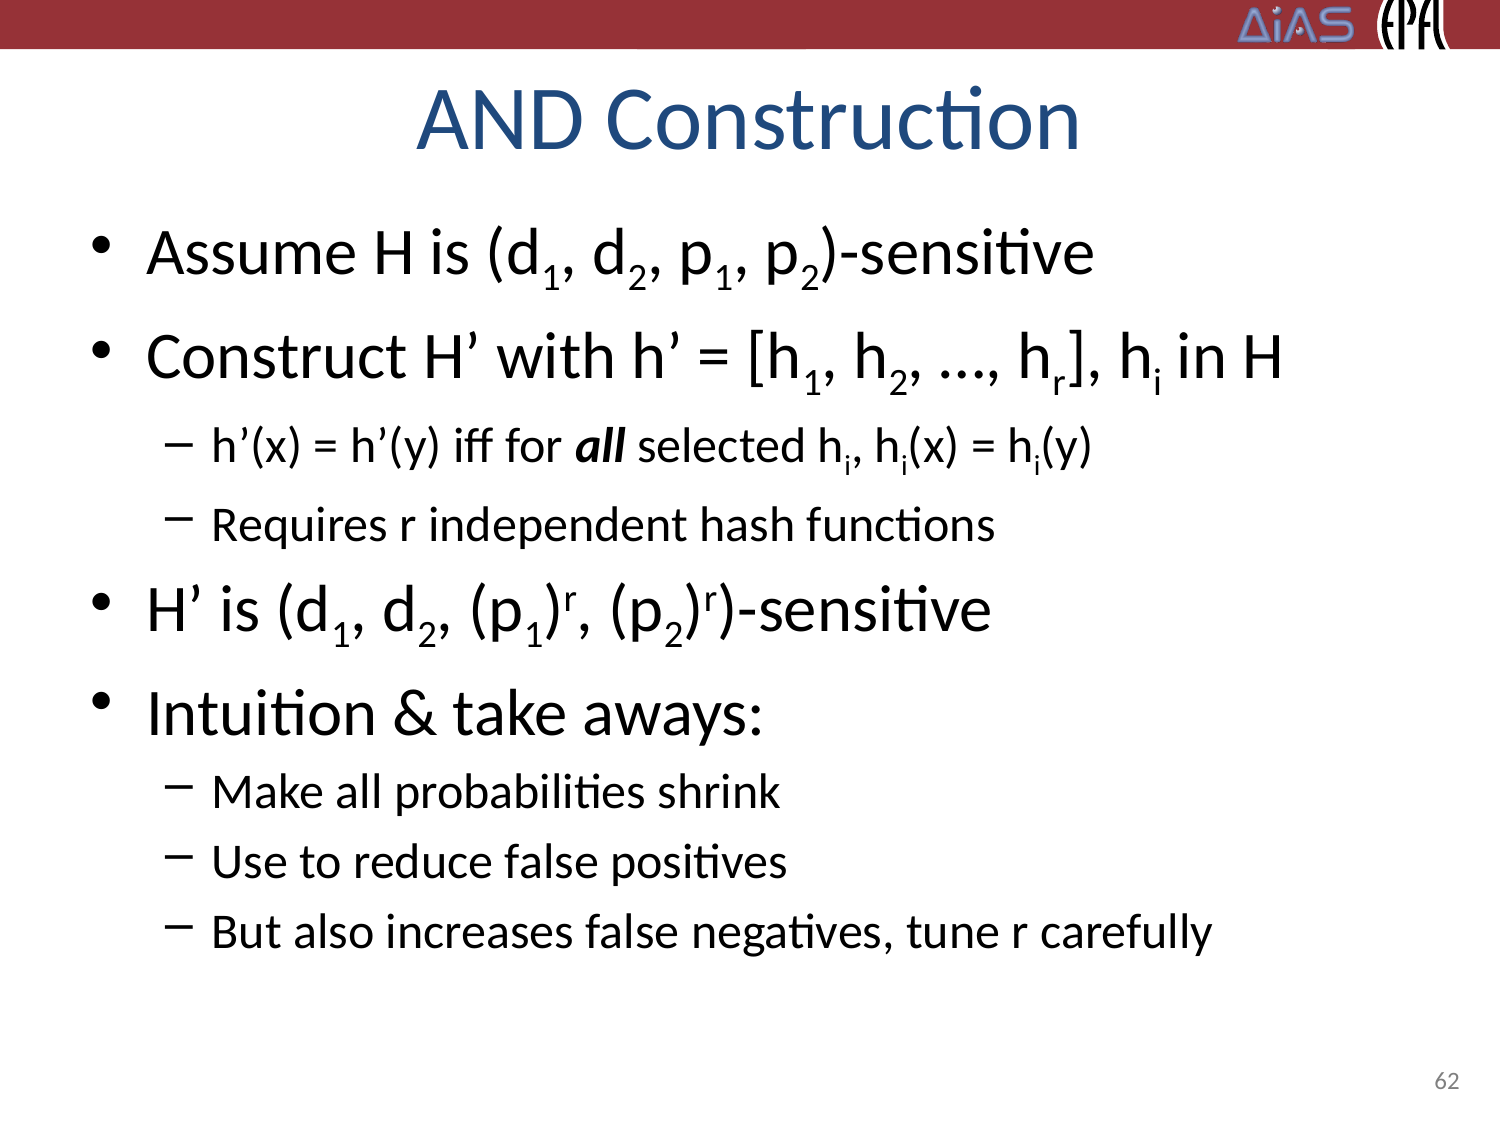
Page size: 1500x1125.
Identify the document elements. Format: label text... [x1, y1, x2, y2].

list Assume H is (d1, d2, p1, p2)-sensitive Construct H’ with h’ = [h1, h2, …, hr], hi in H h’(x) = h’(y) iff for all selected hi, hi(x) = hi(y) Requires r independent hash functions H’ is (d1, d2, (p1)r, (p2)r)-sensitive Intuition & take aways: Make all probabilities shrink Use to reduce false positives But also increases false negatives, tune r carefully [74, 199, 1426, 610]
slide_number 62 [1074, 1024, 1476, 1103]
title AND Construction [0, 44, 1500, 176]
picture [1234, 3, 1357, 44]
